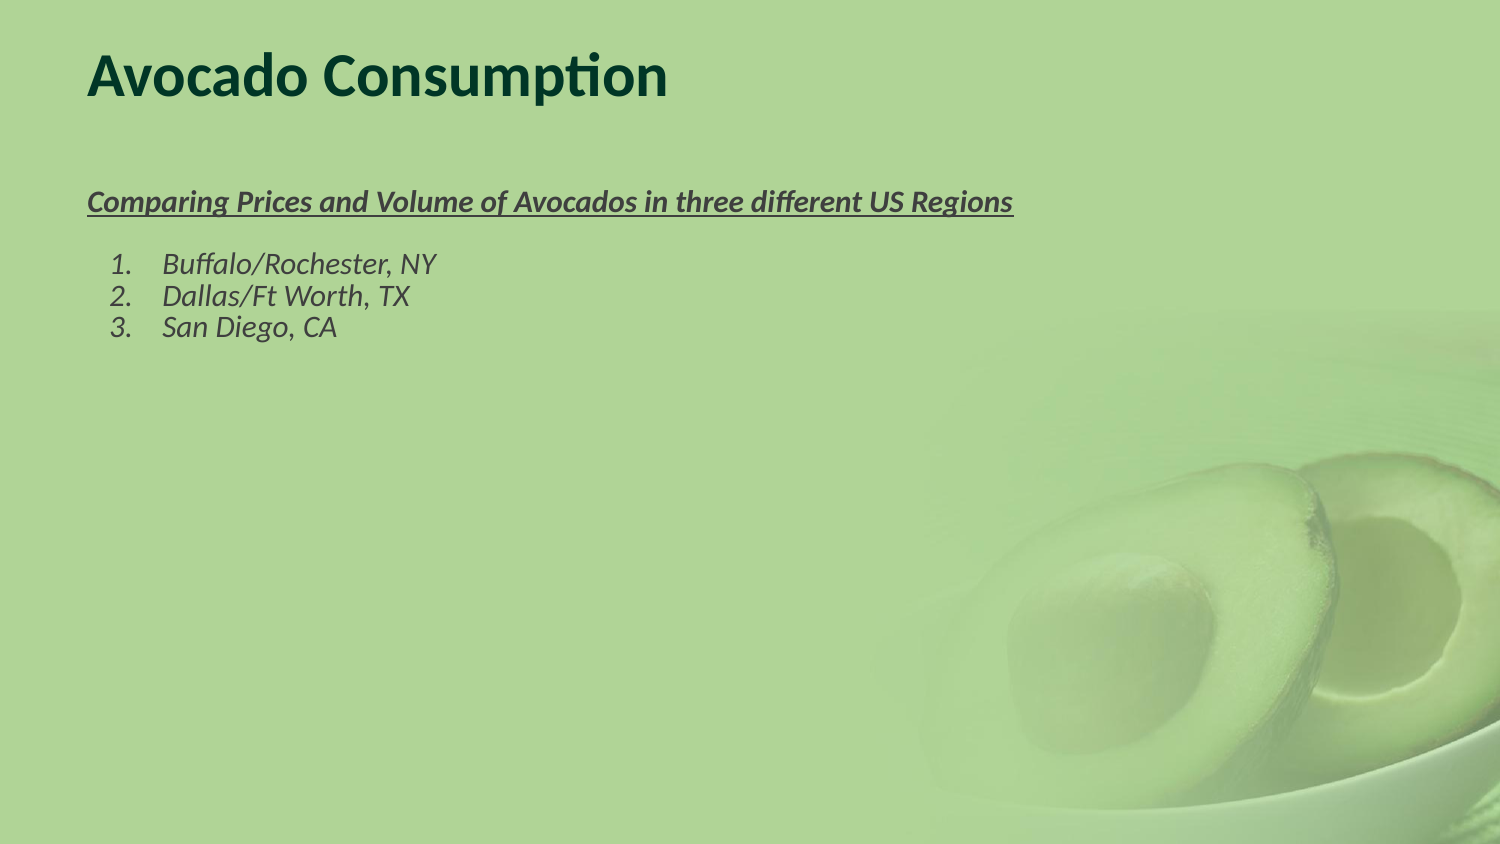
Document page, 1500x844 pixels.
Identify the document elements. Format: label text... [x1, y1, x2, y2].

picture [0, 0, 1500, 844]
title Avocado Consumption [75, 32, 1425, 131]
list Comparing Prices and Volume of Avocados in three different US Regions Buffalo/Rochester, NY Dallas/Ft Worth, TX San Diego, CA [75, 182, 1425, 411]
